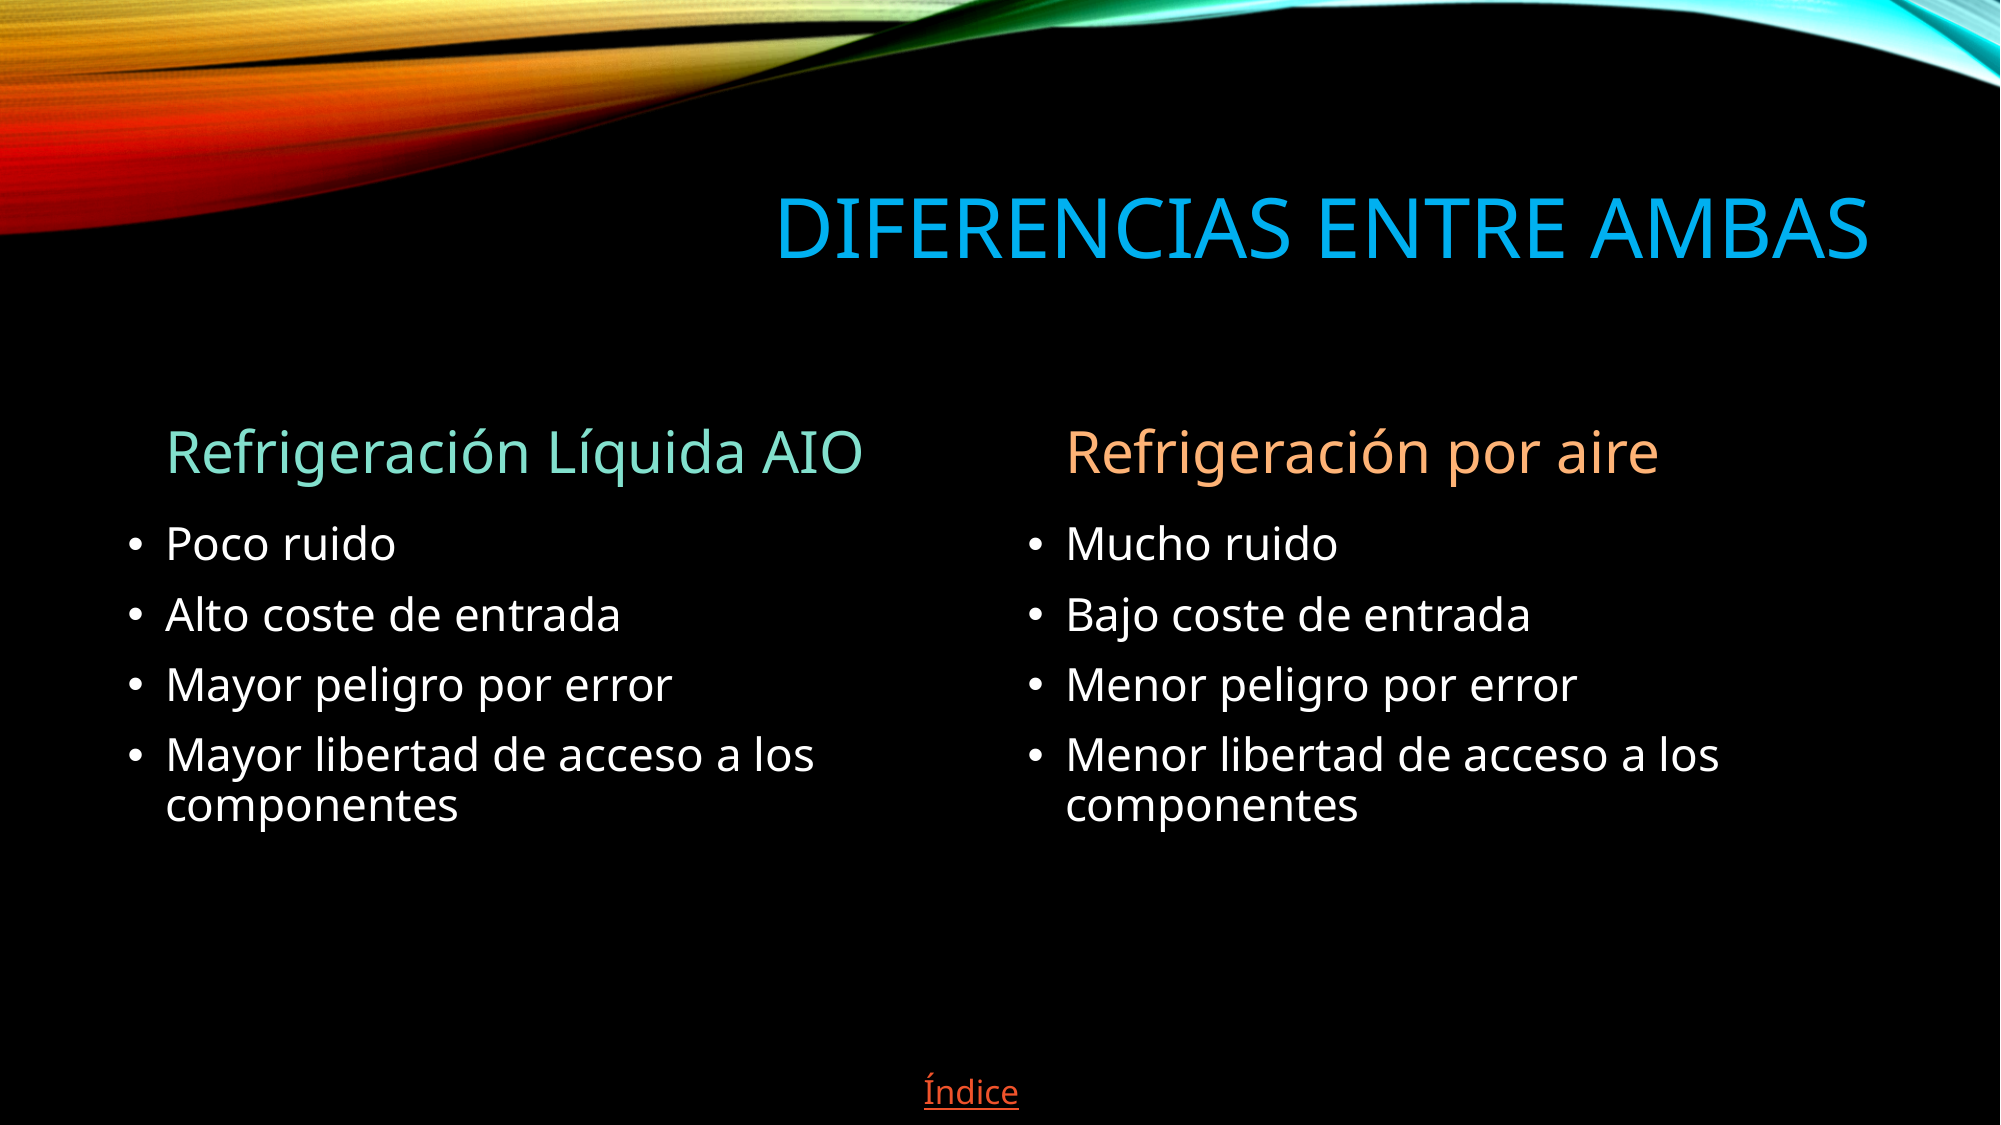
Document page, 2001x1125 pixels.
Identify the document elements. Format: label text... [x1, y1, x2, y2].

list Refrigeración Líquida AIO [150, 358, 984, 494]
list Poco ruido Alto coste de entrada Mayor peligro por error Mayor libertad de acceso a los componentes [112, 513, 984, 1021]
list Refrigeración por aire [1050, 358, 1888, 494]
title Diferencias entre ambas [474, 125, 1888, 338]
list Mucho ruido Bajo coste de entrada Menor peligro por error Menor libertad de acceso a los componentes [1012, 513, 1888, 1021]
text_box Índice [860, 1064, 1083, 1125]
picture [0, 0, 2000, 237]
